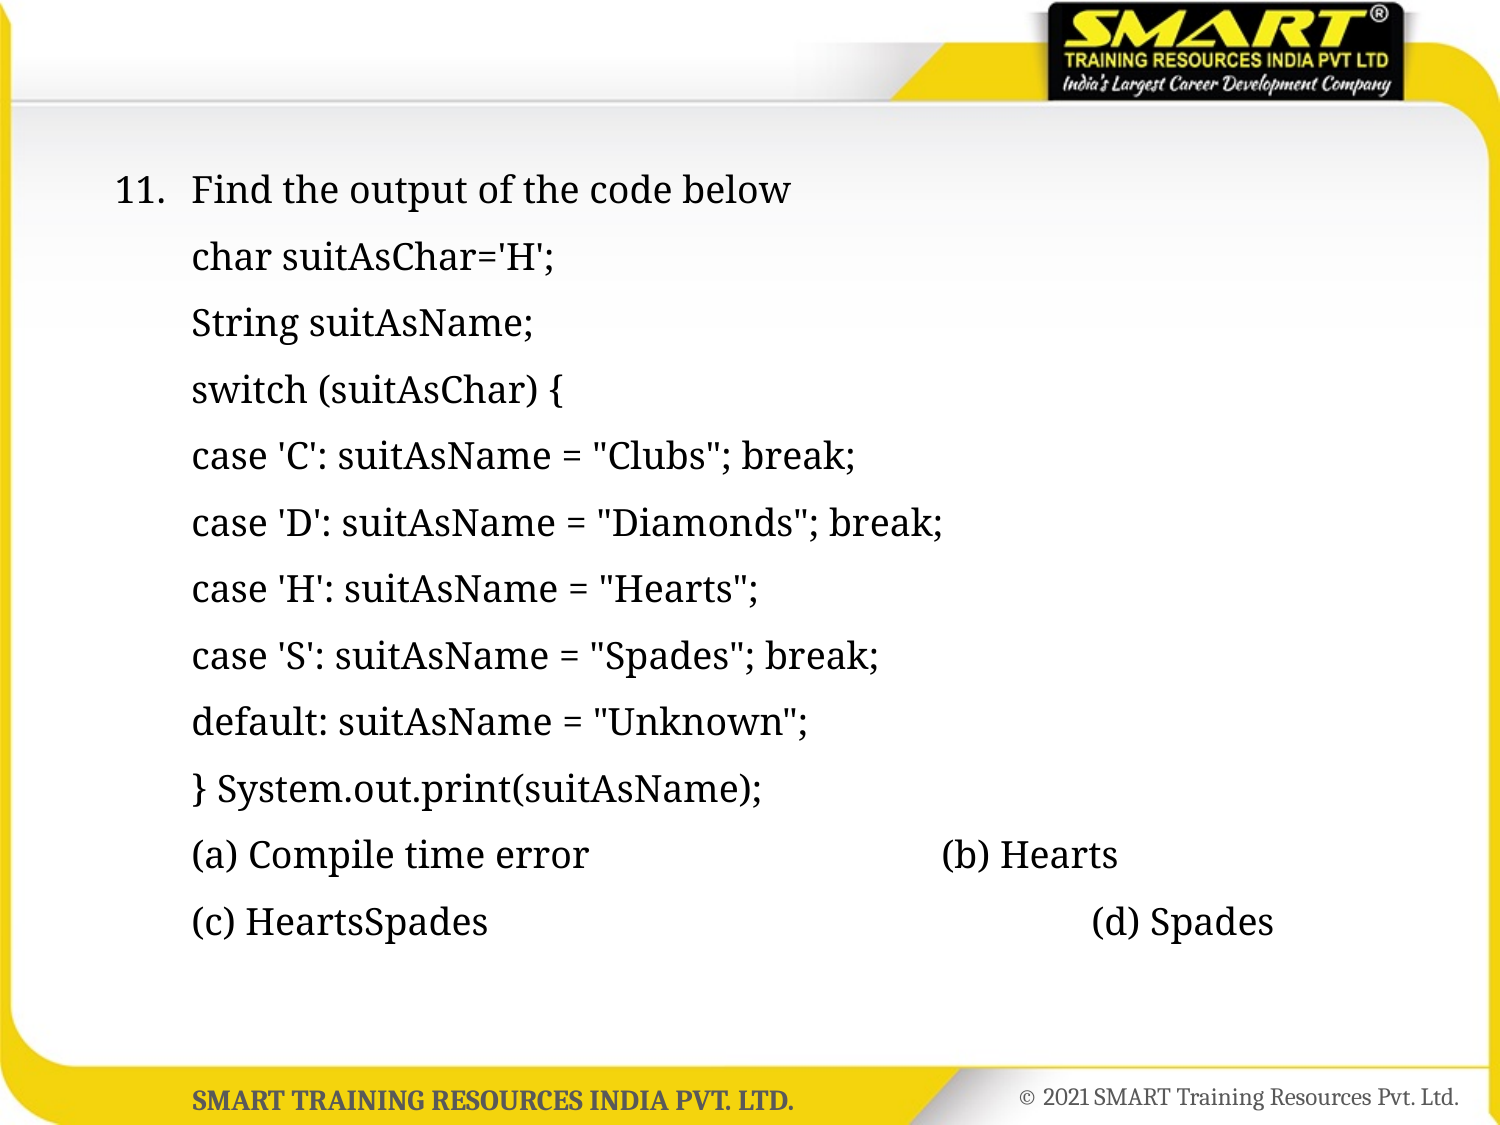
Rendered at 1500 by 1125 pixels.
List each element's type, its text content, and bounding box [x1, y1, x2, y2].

text_box 11. Find the output of the code below char suitAsChar='H'; String suitAsName; switch (suitAsChar) { case 'C': suitAsName = "Clubs"; break; case 'D': suitAsName = "Diamonds"; break; case 'H': suitAsName = "Hearts"; case 'S': suitAsName = "Spades"; break; default: suitAsName = "Unknown"; } System.out.print(suitAsName); (a) Compile time error (b) Hearts (c) HeartsSpades (d) Spades [99, 149, 1425, 951]
picture [0, 0, 1500, 1125]
